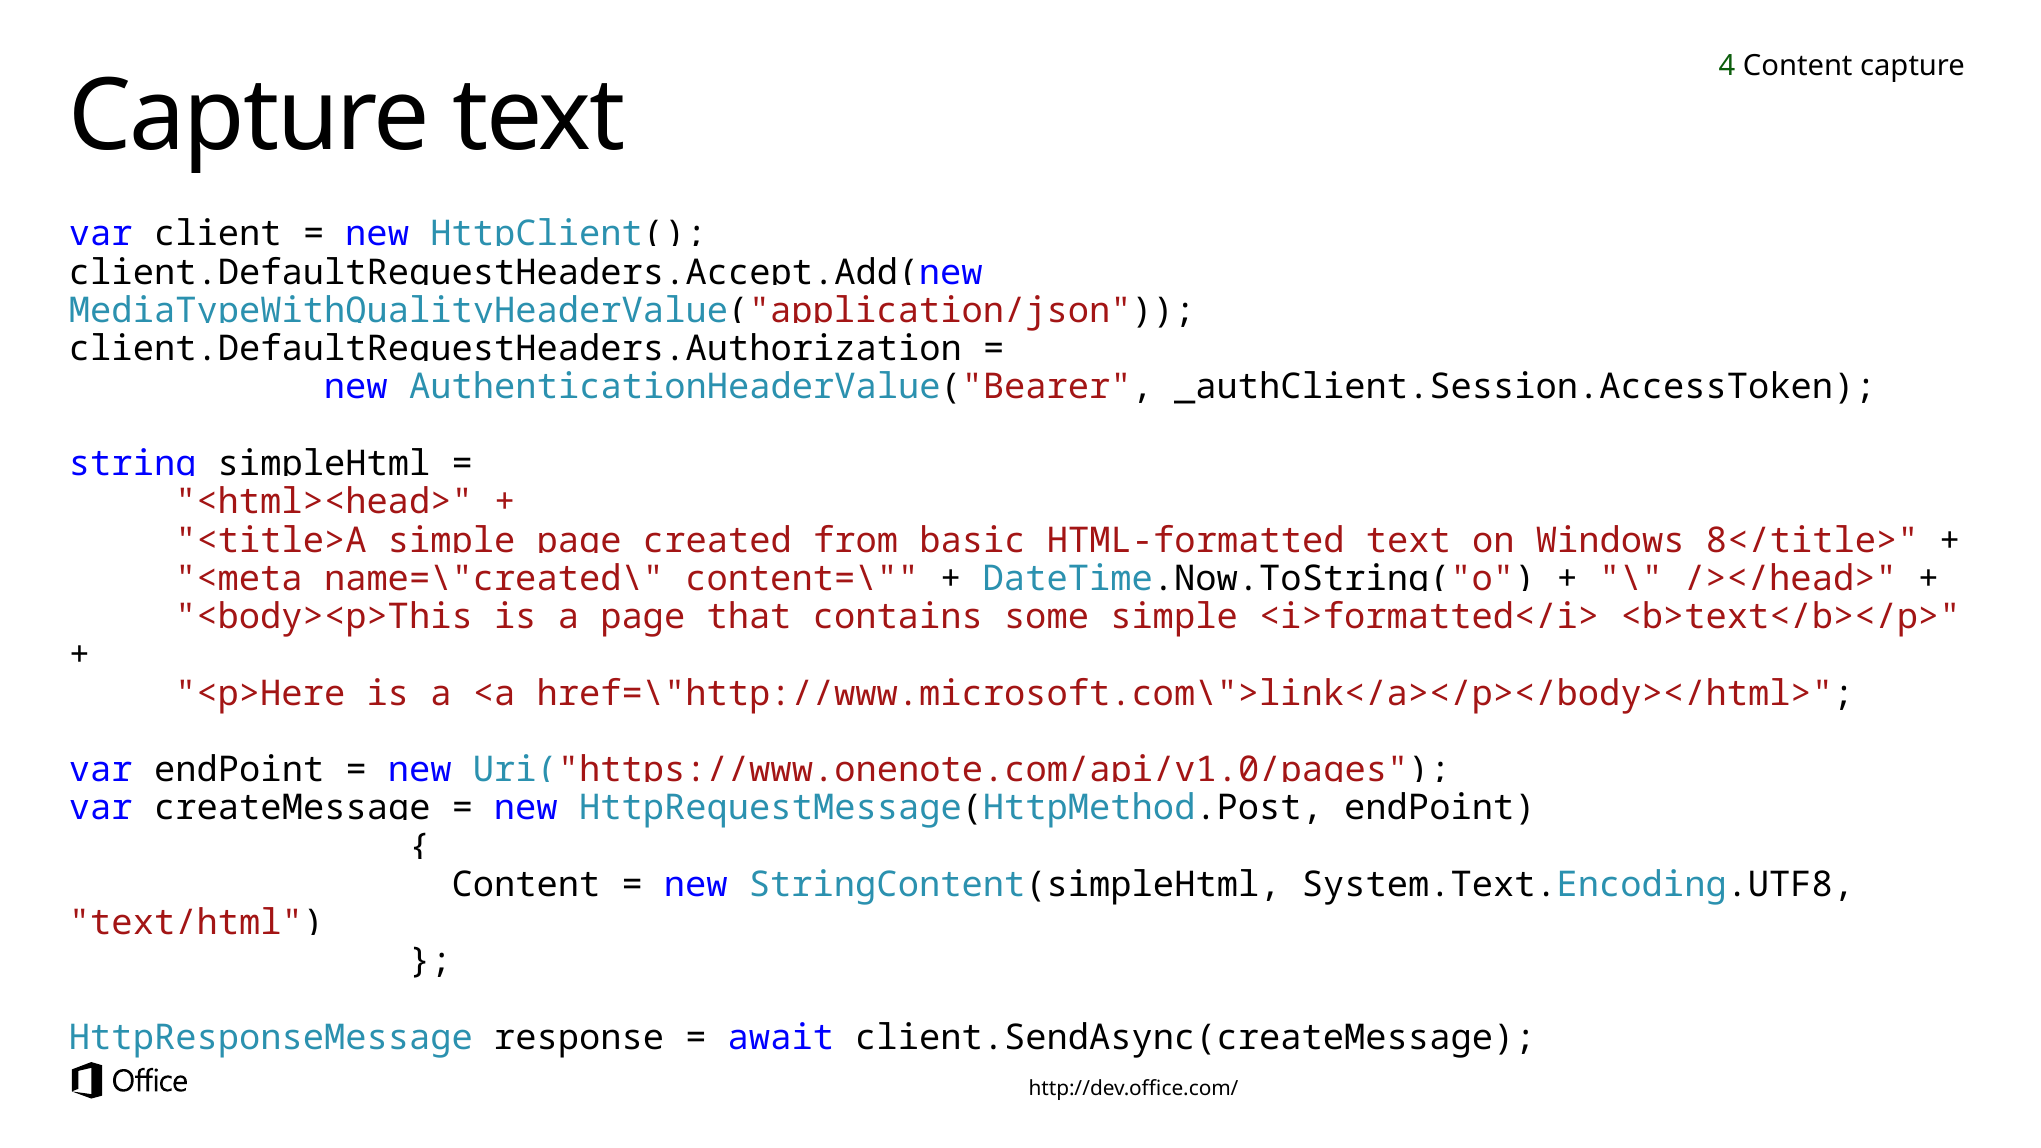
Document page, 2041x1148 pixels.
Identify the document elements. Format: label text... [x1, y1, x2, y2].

footer 4 Content capture [1306, 48, 1996, 110]
list var client = new HttpClient(); client.DefaultRequestHeaders.Accept.Add(new MediaTypeWithQualityHeaderValue("application/json")); client.DefaultRequestHeaders.Authorization = new AuthenticationHeaderValue("Bearer", _authClient.Session.AccessToken); string simpleHtml = "<html><head>" + "<title>A simple page created from basic HTML-formatted text on Windows 8</title>" + "<meta name=\"created\" content=\"" + DateTime.Now.ToString("o") + "\" /></head>" + "<body><p>This is a page that contains some simple <i>formatted</i> <b>text</b></p>" + "<p>Here is a <a href=\"http://www.microsoft.com\">link</a></p></body></html>"; var endPoint = new Uri("https://www.onenote.com/api/v1.0/pages"); var createMessage = new HttpRequestMessage(HttpMethod.Post, endPoint) { Content = new StringContent(simpleHtml, System.Text.Encoding.UTF8, "text/html") }; HttpResponseMessage response = await client.SendAsync(createMessage); [45, 200, 1996, 965]
title Capture text [45, 48, 1996, 199]
